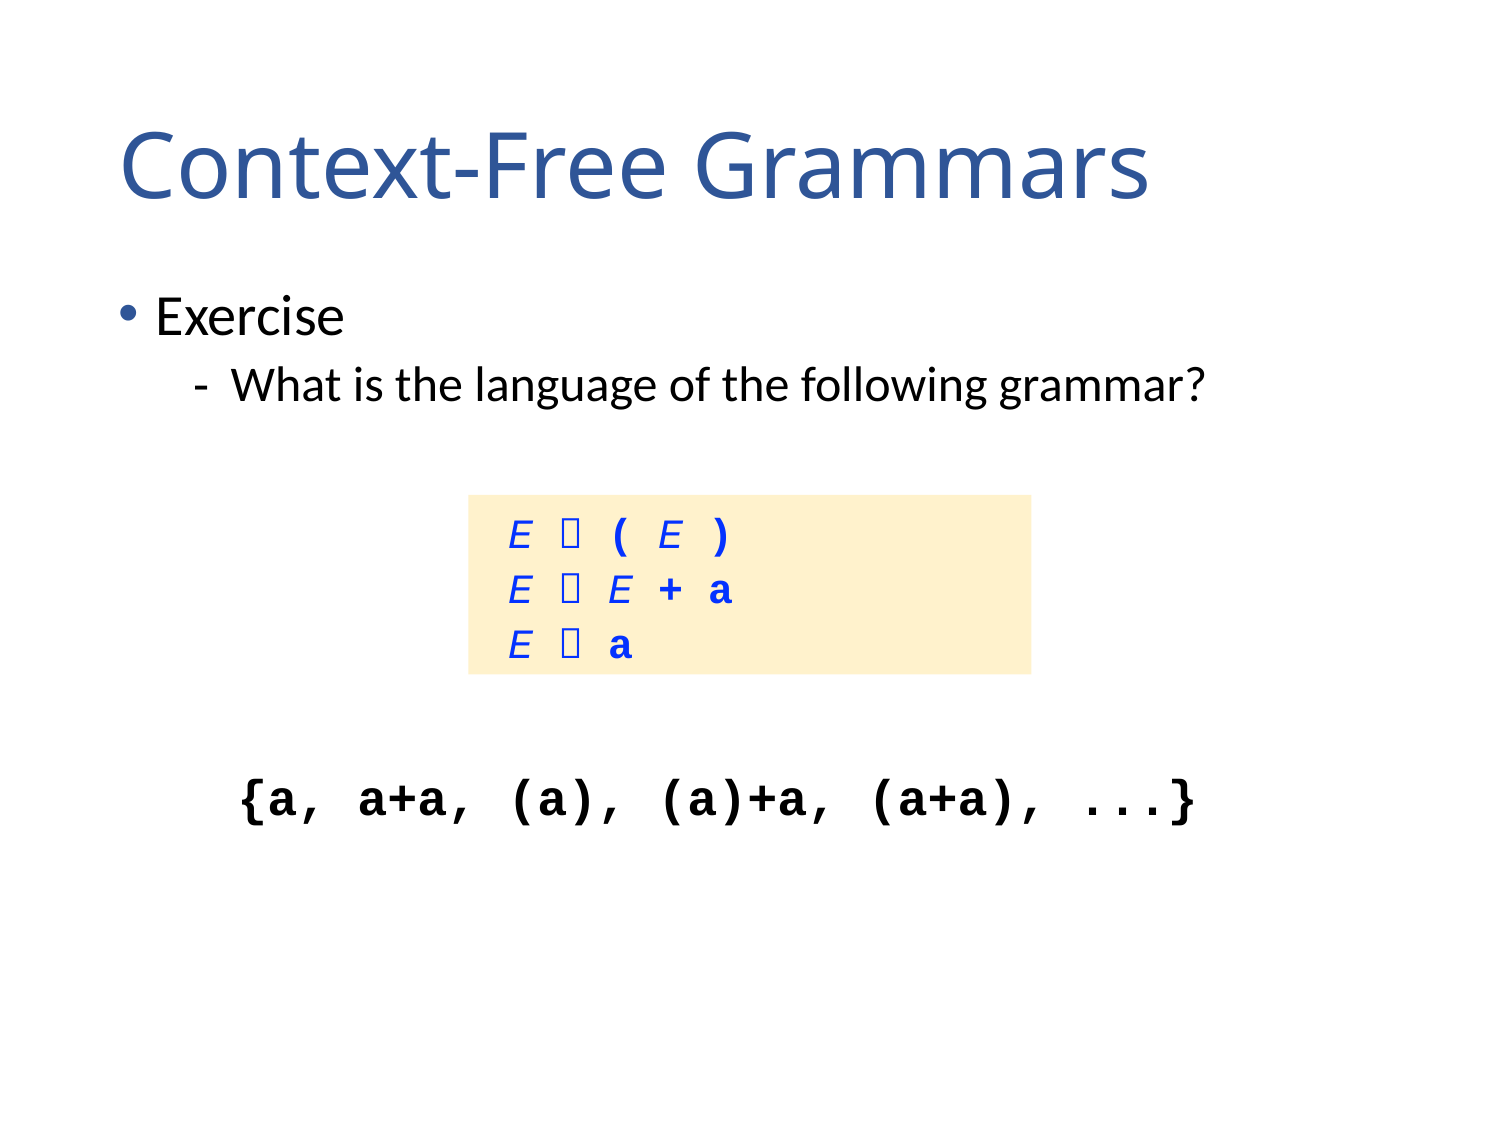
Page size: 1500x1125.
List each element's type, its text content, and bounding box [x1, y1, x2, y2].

list Exercise What is the language of the following grammar? [103, 277, 1468, 627]
title Context-Free Grammars [103, 59, 1397, 277]
text_box E  ( E ) E  E + a E  a [468, 494, 1032, 675]
text_box {a, a+a, (a), (a)+a, (a+a), ...} [222, 757, 1225, 833]
